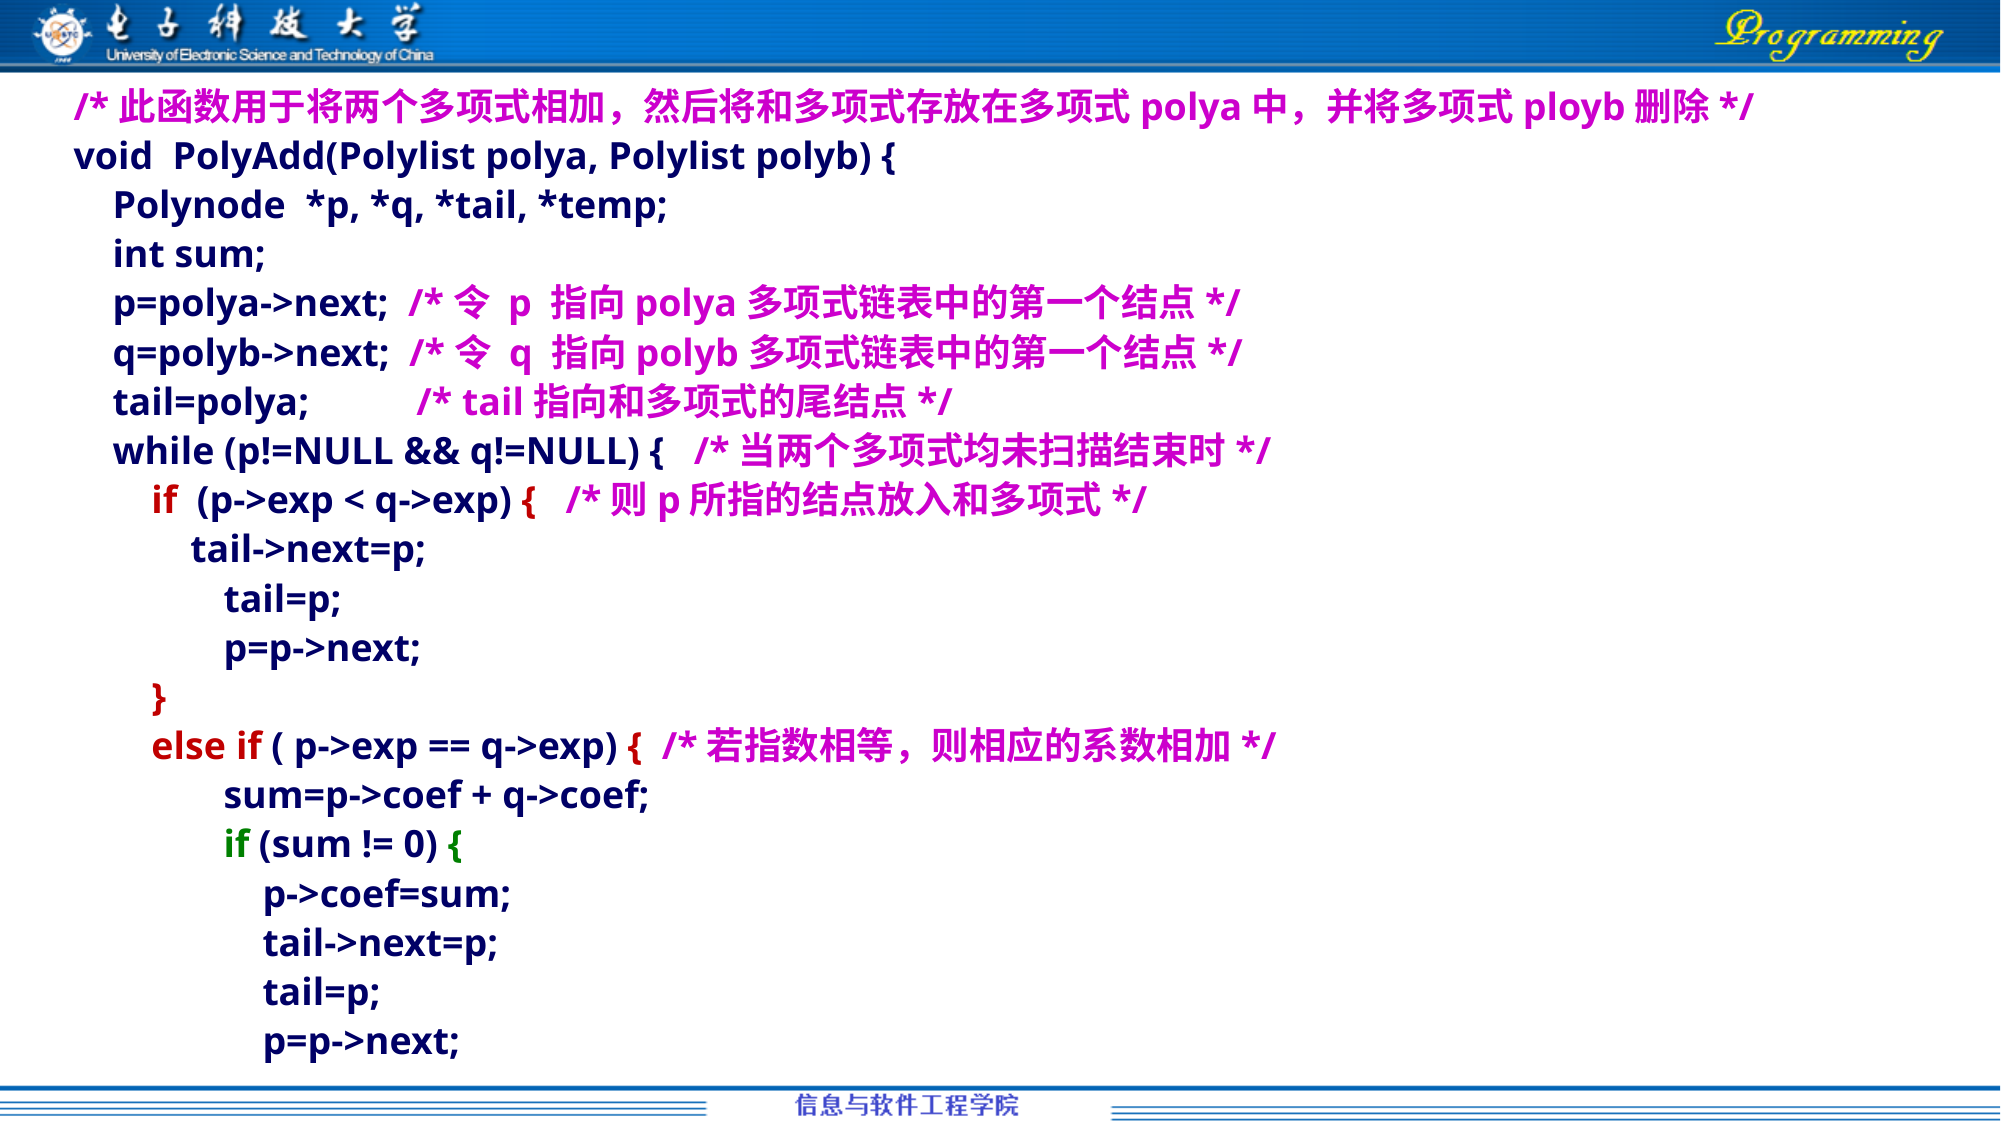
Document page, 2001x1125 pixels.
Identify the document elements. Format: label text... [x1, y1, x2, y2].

list /*此函数用于将两个多项式相加，然后将和多项式存放在多项式polya中，并将多项式ployb删除*/ void PolyAdd(Polylist polya, Polylist polyb) { Polynode *p, *q, *tail, *temp; int sum; p=polya->next; /*令 p 指向polya多项式链表中的第一个结点*/ q=polyb->next; /*令 q 指向polyb多项式链表中的第一个结点*/ tail=polya; /* tail指向和多项式的尾结点*/ while (p!=NULL && q!=NULL) { /*当两个多项式均未扫描结束时*/ if (p->exp < q->exp) { /*则p所指的结点放入和多项式*/ tail->next=p; tail=p; p=p->next; } else if ( p->exp == q->exp) { /*若指数相等，则相应的系数相加*/ sum=p->coef + q->coef; if (sum != 0) { p->coef=sum; tail->next=p; tail=p; p=p->next; [58, 75, 1942, 1075]
picture [0, 0, 2001, 1125]
